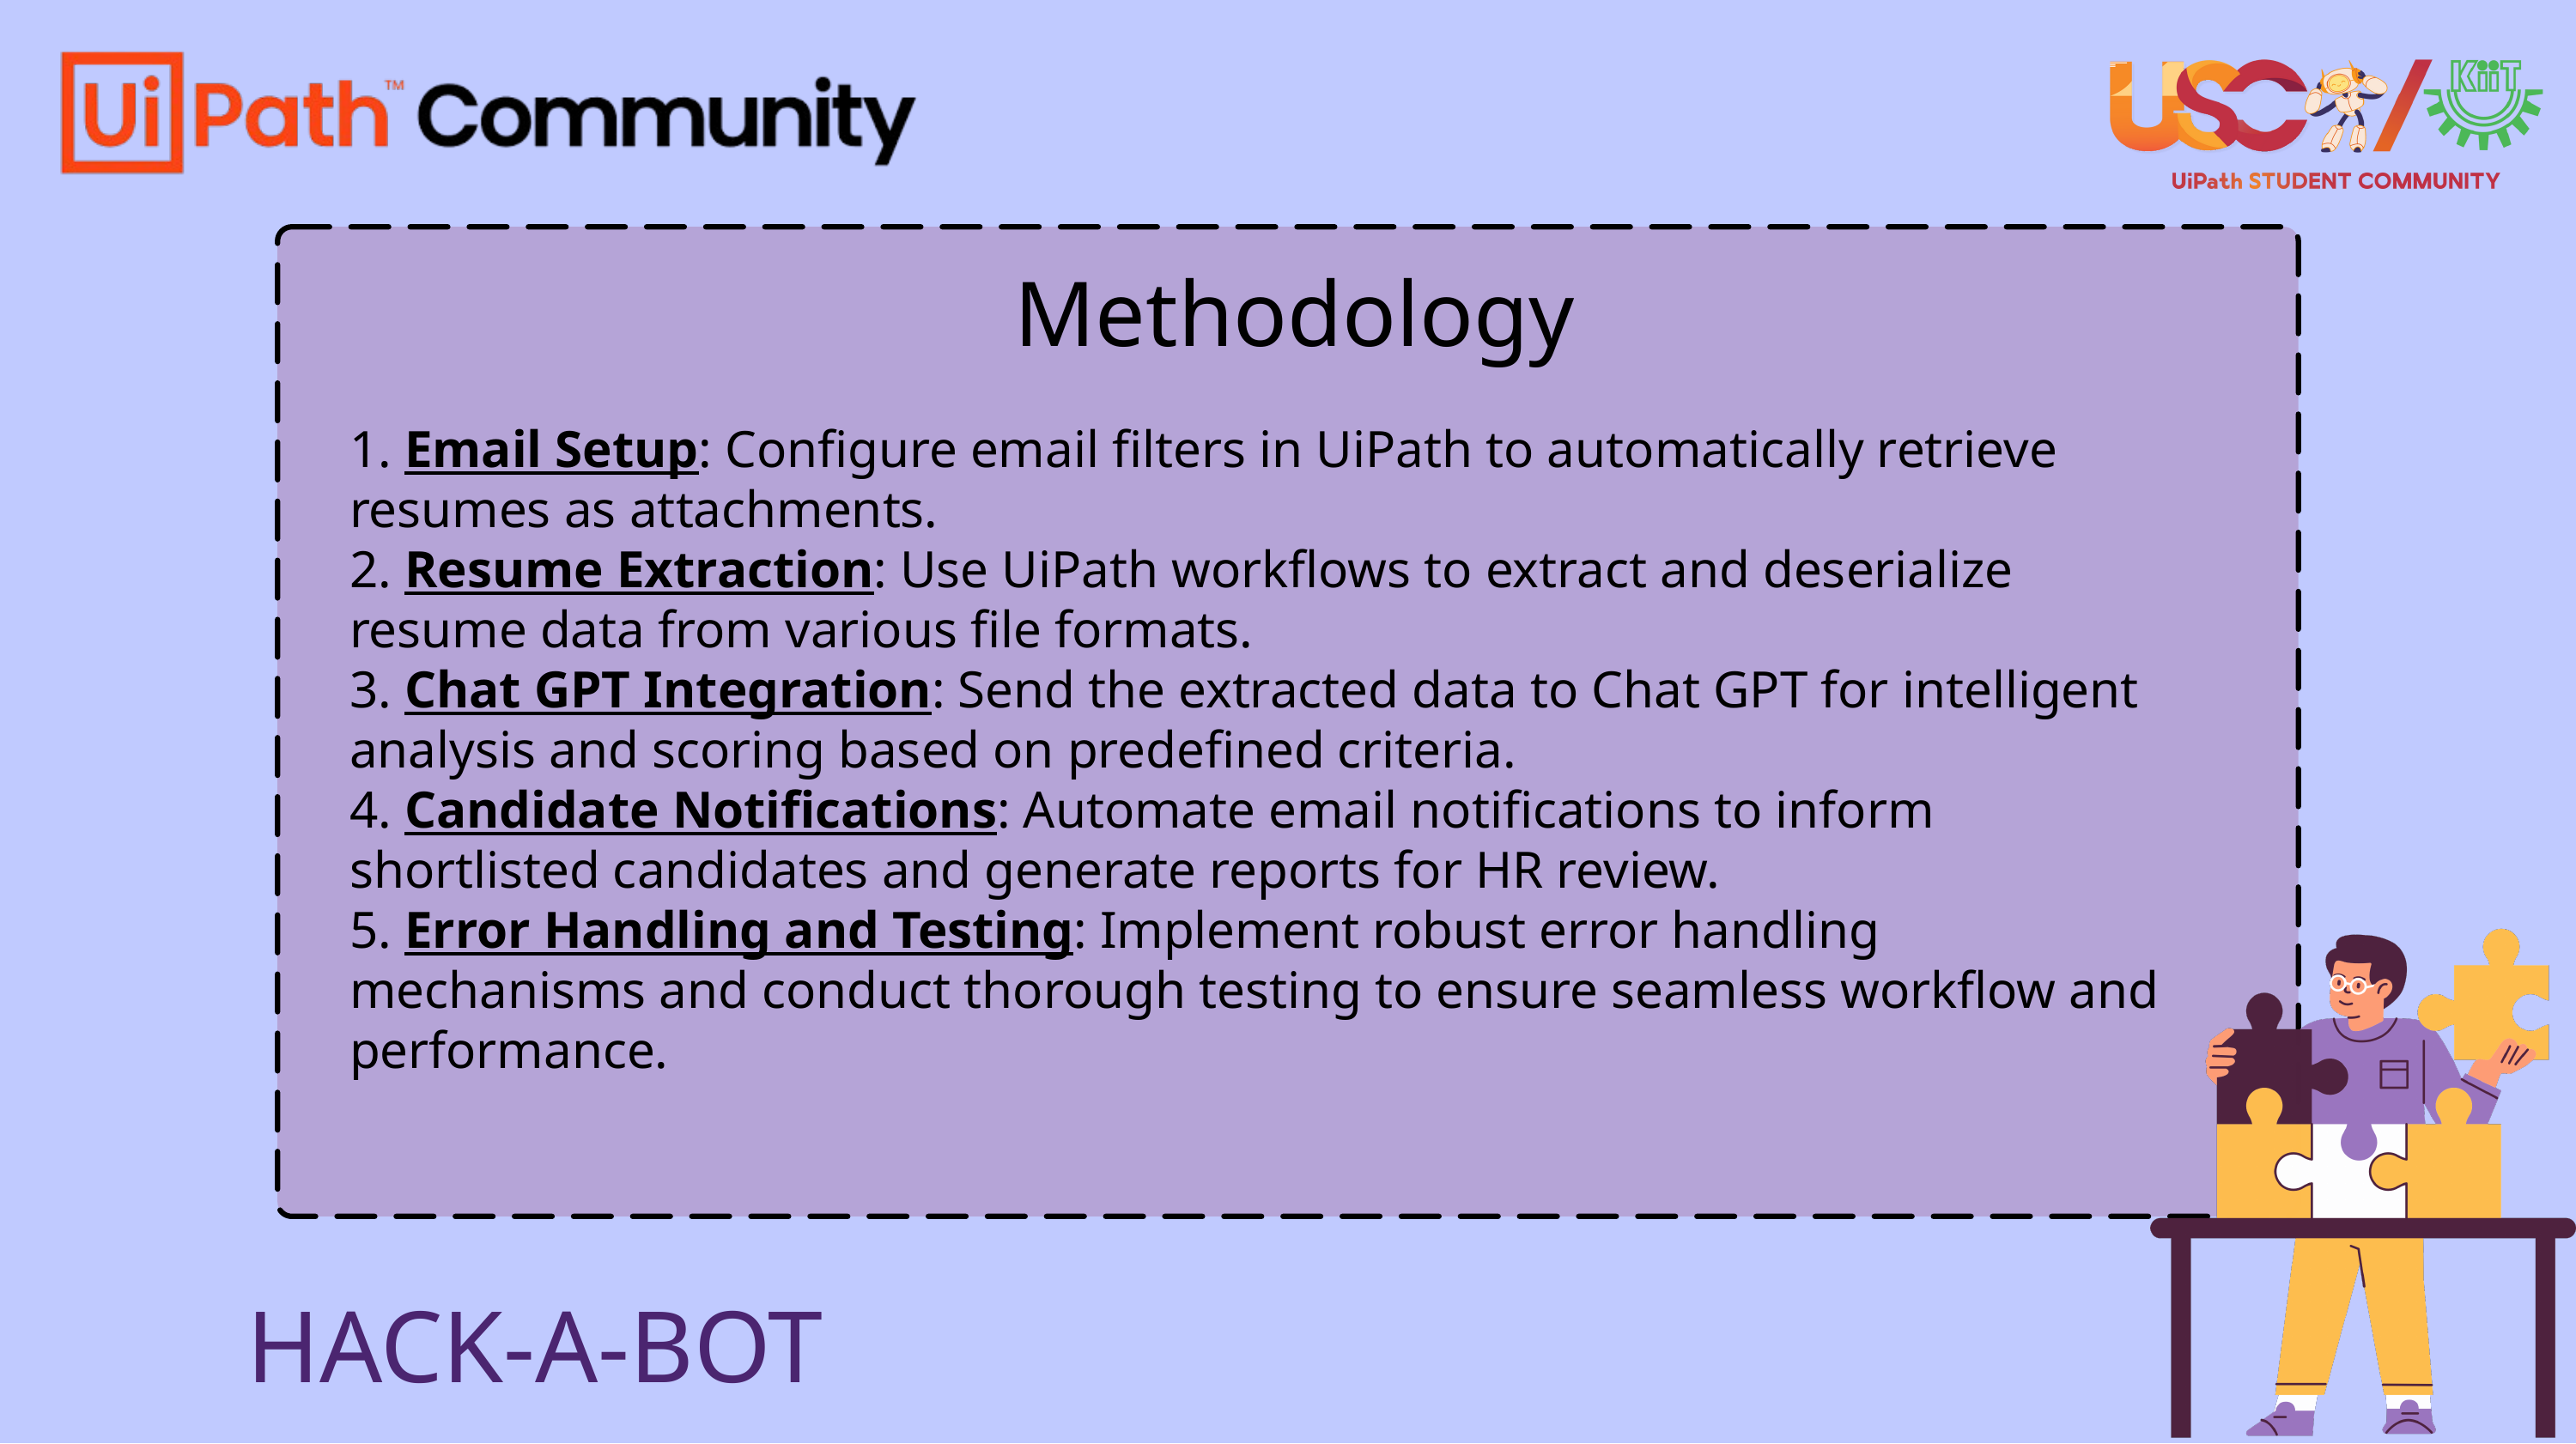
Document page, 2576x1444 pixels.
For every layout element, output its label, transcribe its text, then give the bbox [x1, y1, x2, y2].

text_box HACK-A-BOT [53, 1260, 1016, 1403]
text_box [53, 45, 922, 185]
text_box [276, 226, 2299, 1217]
text_box [2110, 45, 2544, 189]
text_box [2150, 928, 2576, 1438]
